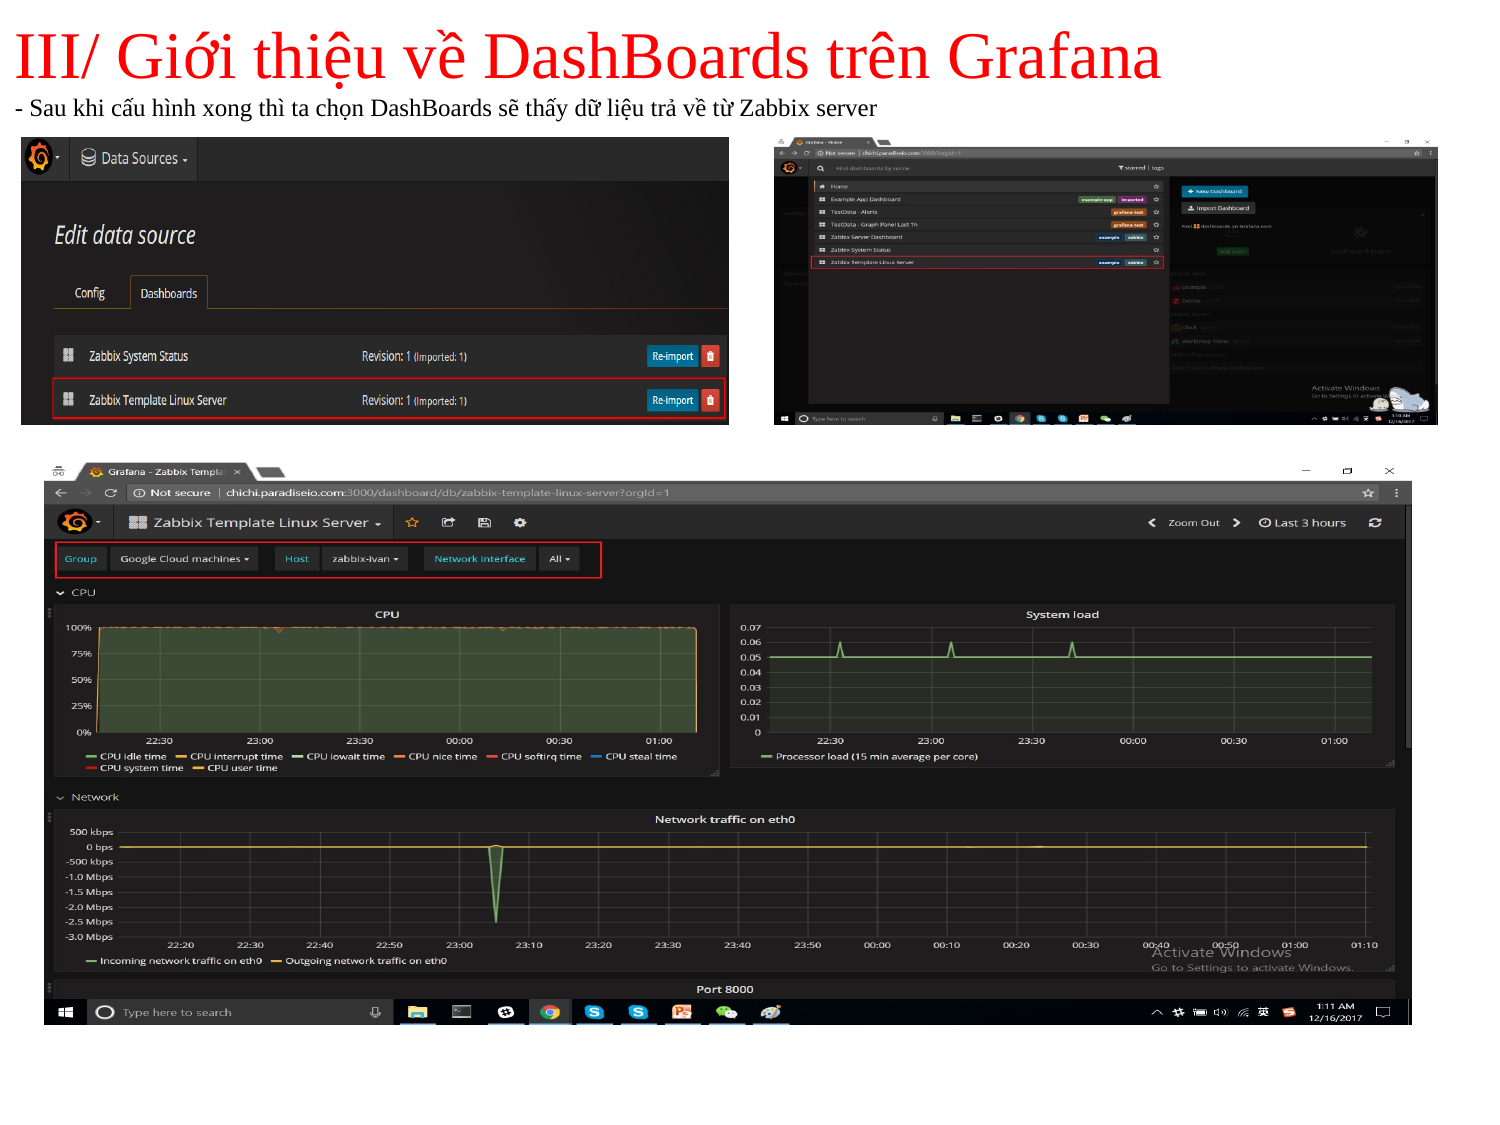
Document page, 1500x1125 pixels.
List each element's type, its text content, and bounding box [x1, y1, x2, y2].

text_box III/ Giới thiệu về DashBoards trên Grafana - Sau khi cấu hình xong thì ta chọn DashBoards sẽ thấy dữ liệu trả về từ Zabbix server [0, 4, 1500, 1039]
picture [774, 137, 1438, 426]
picture [44, 462, 1412, 1026]
picture [21, 137, 729, 426]
